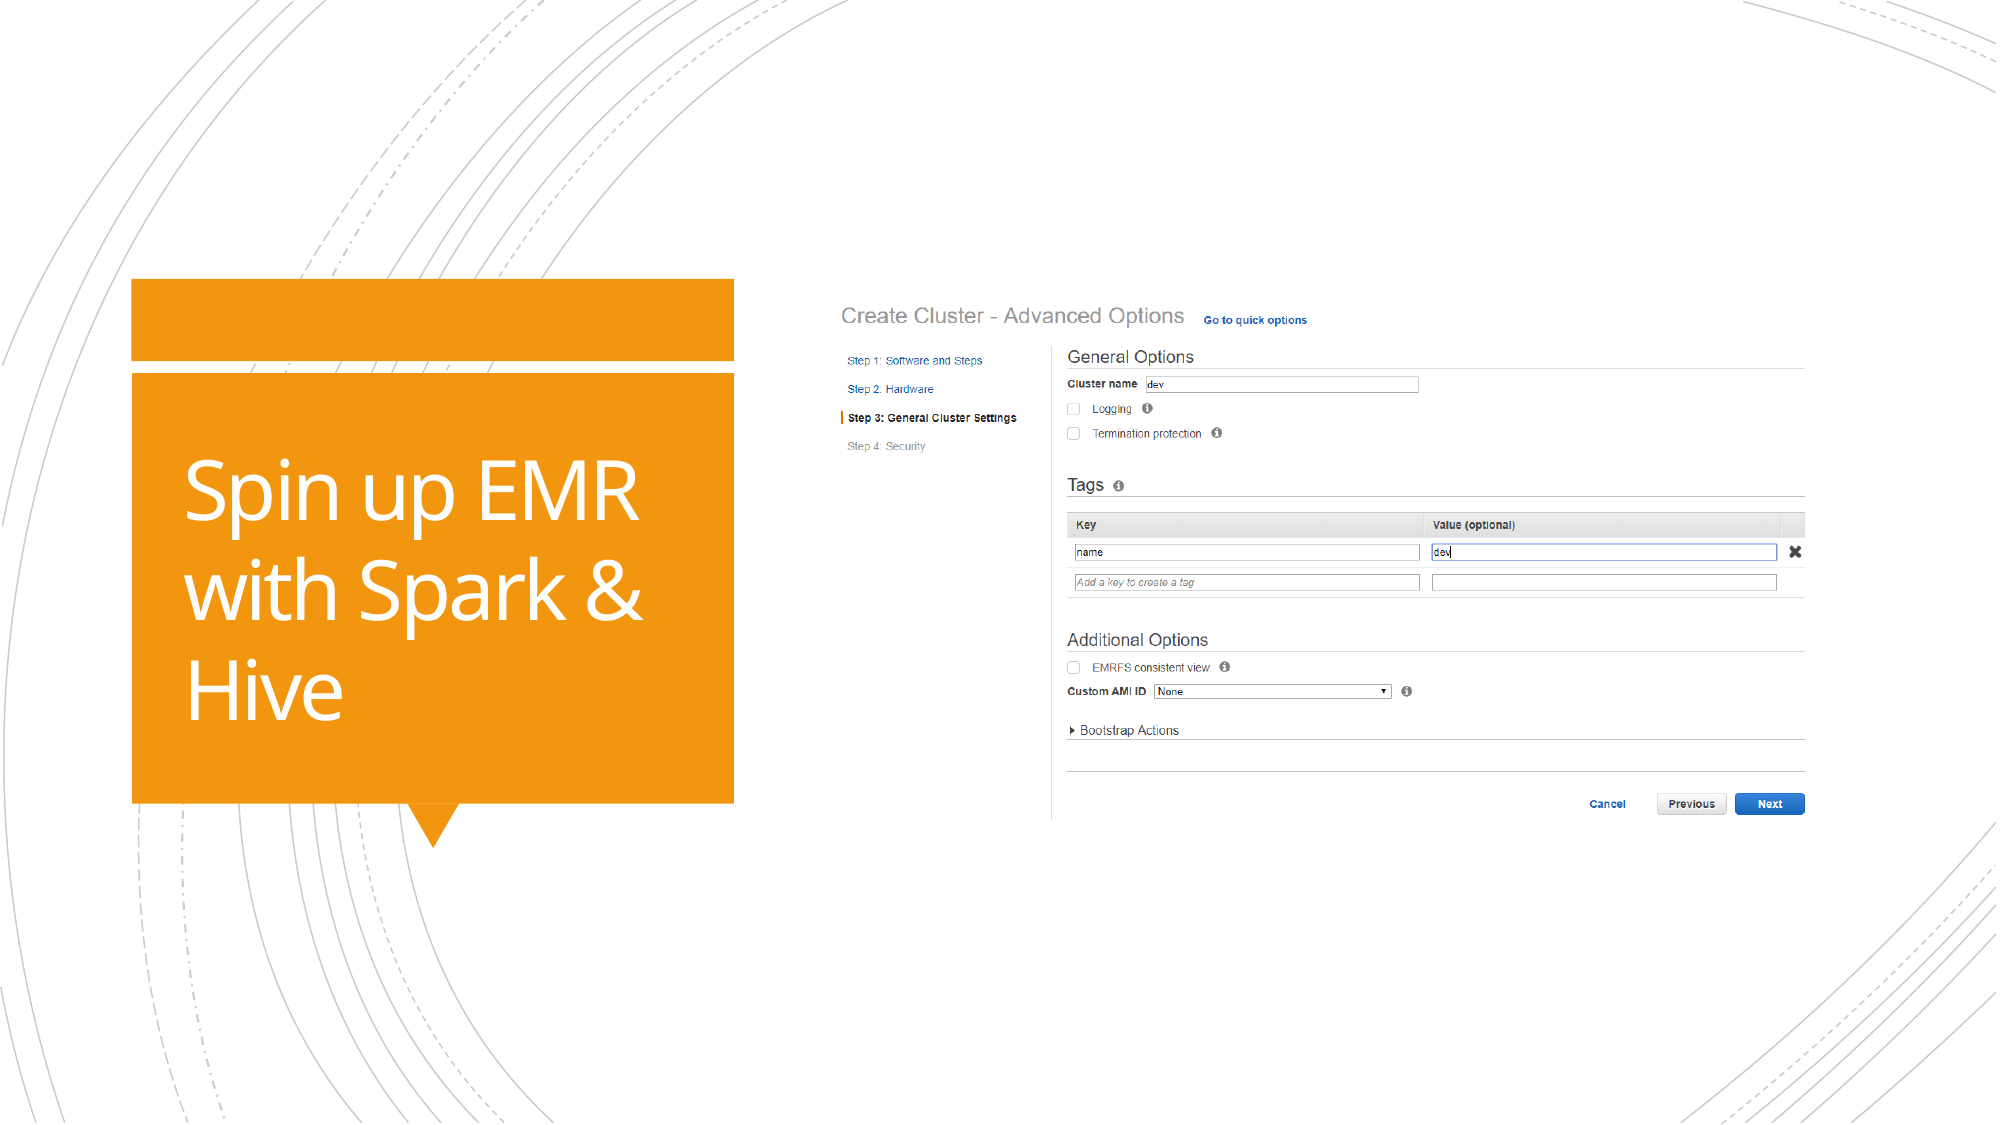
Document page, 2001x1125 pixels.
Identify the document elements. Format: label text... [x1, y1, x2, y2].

title Spin up EMR with Spark & Hive [145, 385, 720, 789]
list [839, 292, 1871, 832]
